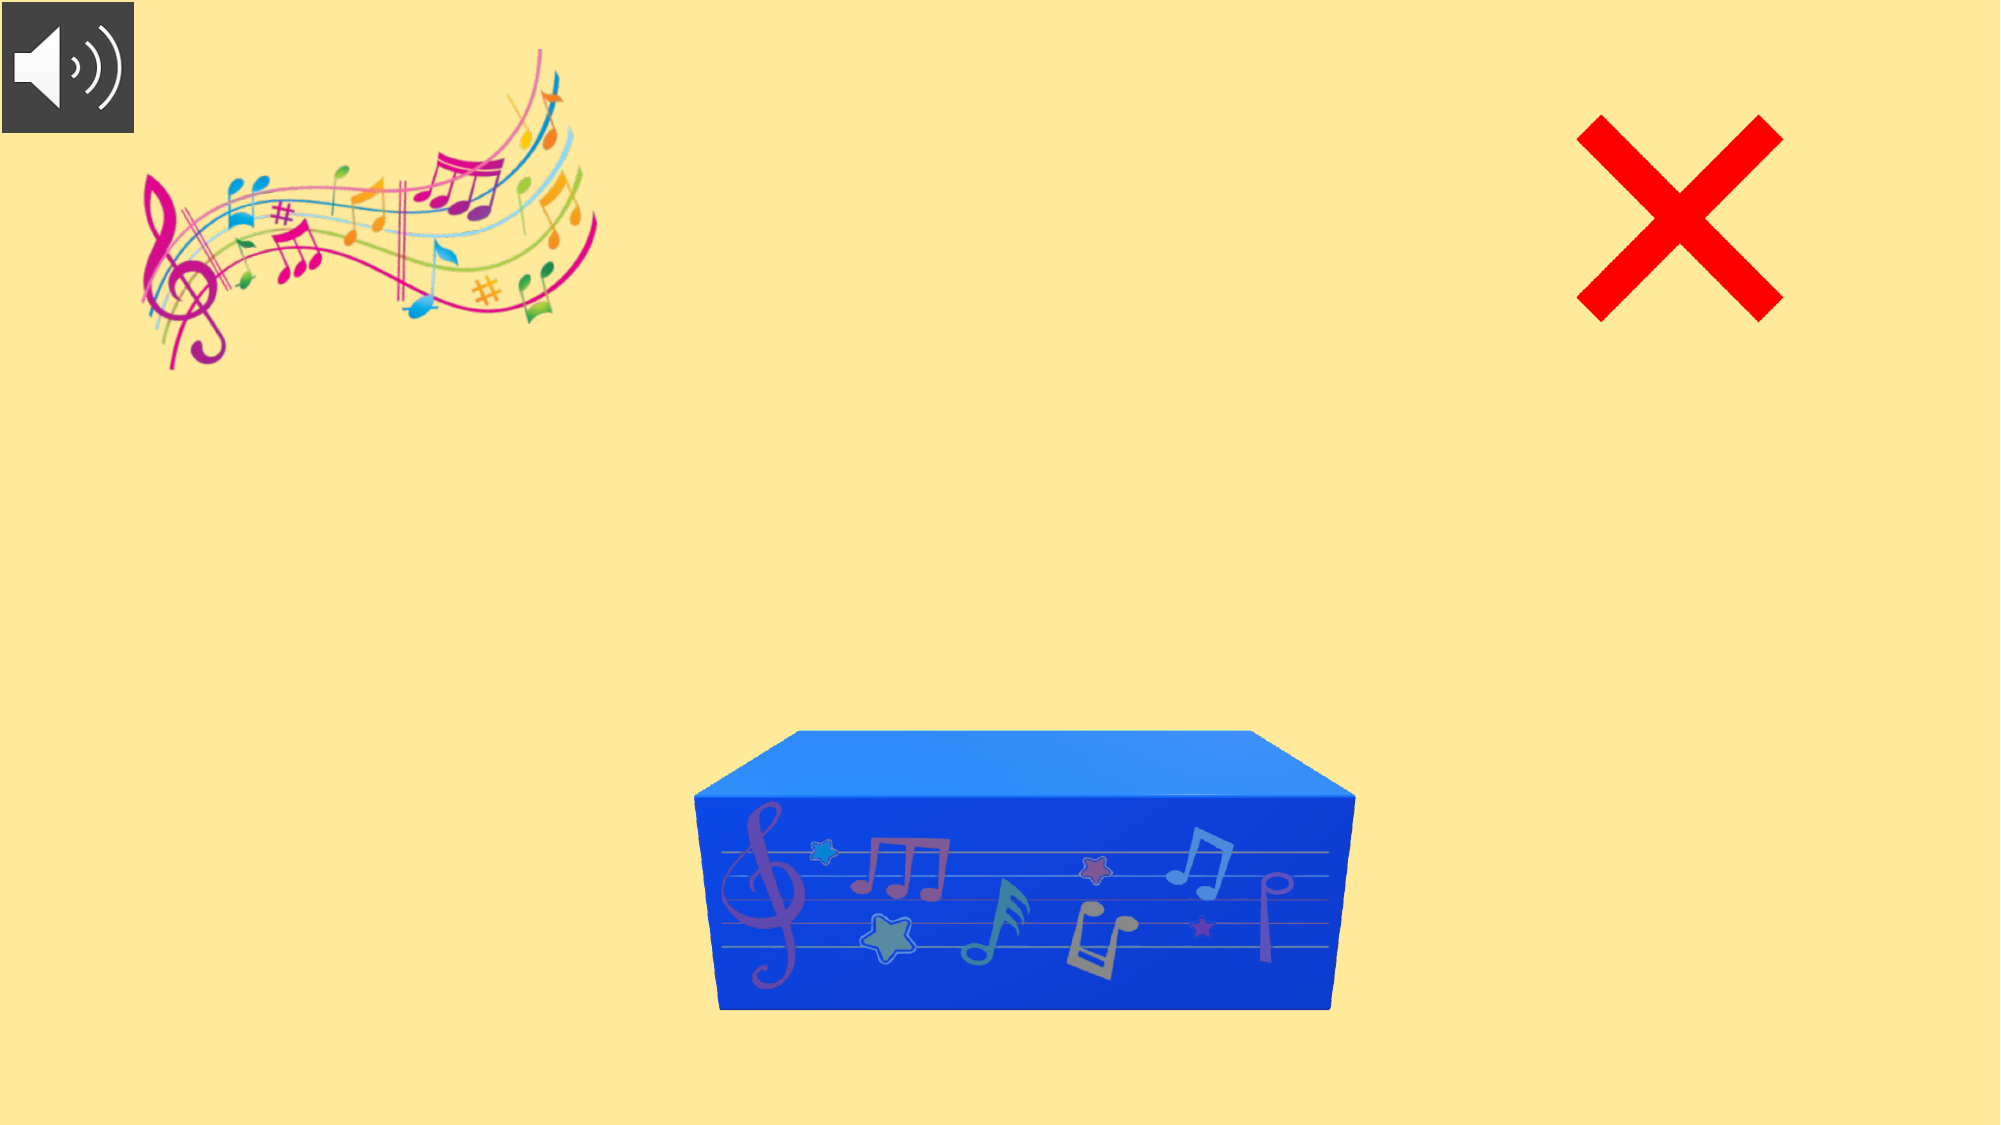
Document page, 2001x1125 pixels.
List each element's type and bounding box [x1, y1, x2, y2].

picture [1538, 77, 1821, 359]
picture [0, 0, 654, 399]
picture [692, 688, 1357, 1011]
